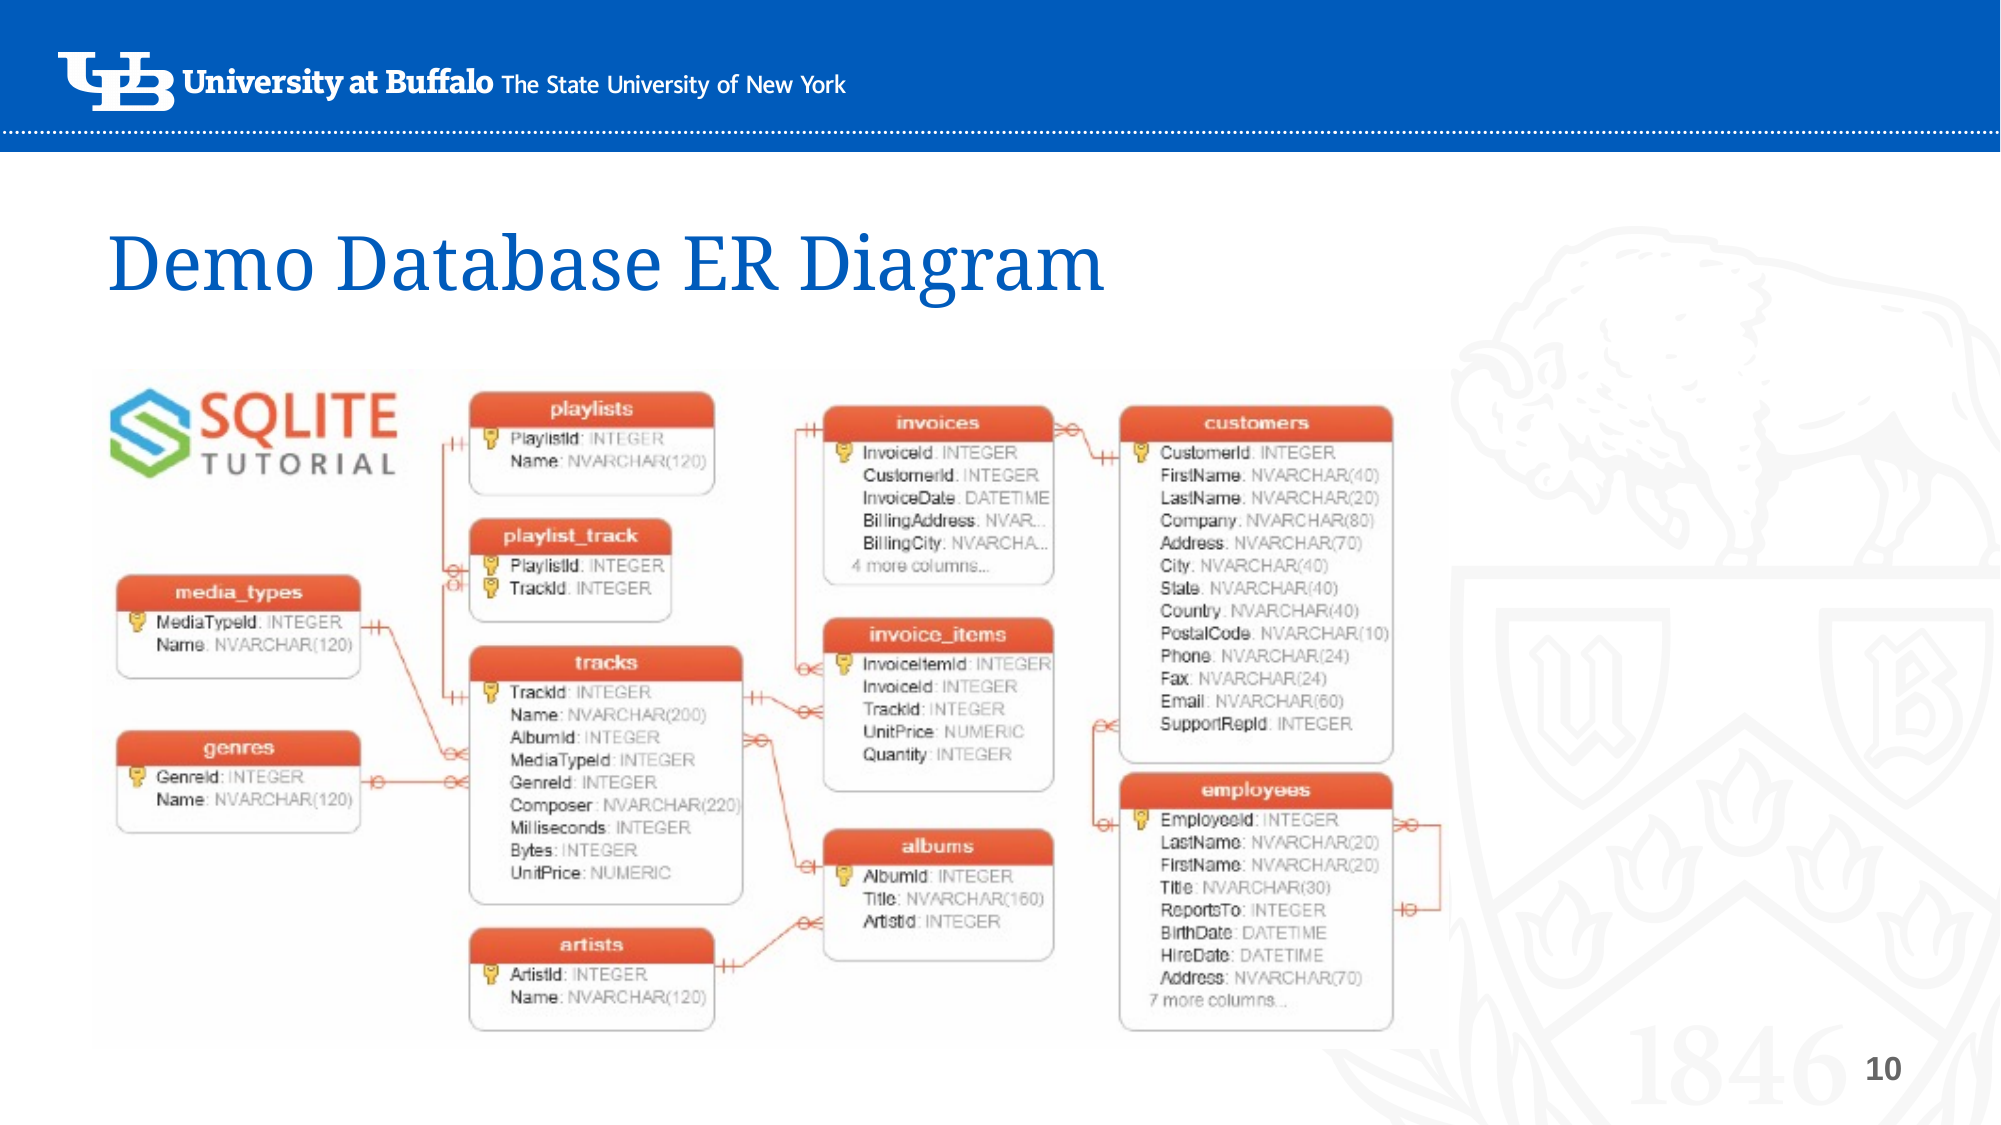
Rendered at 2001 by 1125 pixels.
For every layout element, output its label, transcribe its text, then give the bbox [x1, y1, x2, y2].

picture [0, 0, 2001, 1125]
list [92, 369, 1449, 1049]
footer 10 [1242, 1036, 1918, 1097]
title Demo Database ER Diagram [93, 217, 1234, 315]
